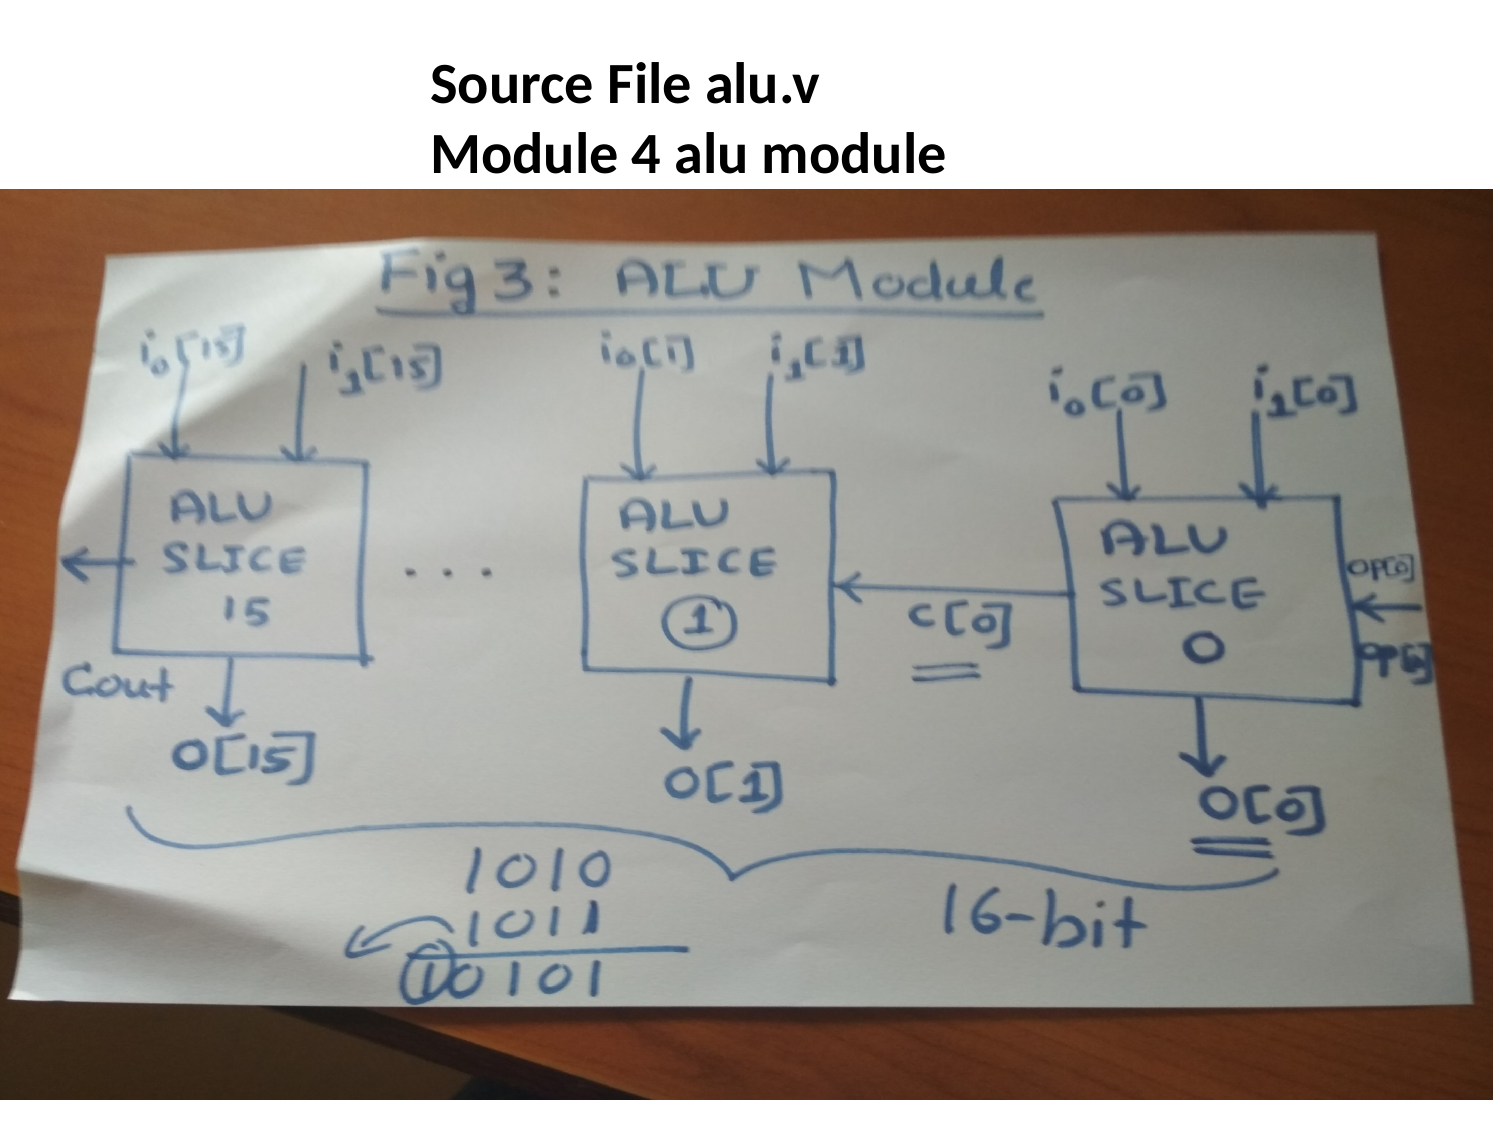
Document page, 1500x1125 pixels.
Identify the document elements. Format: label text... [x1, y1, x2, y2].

picture [0, 189, 1494, 1101]
text_box Source File alu.v Module 4 alu module [415, 37, 962, 188]
